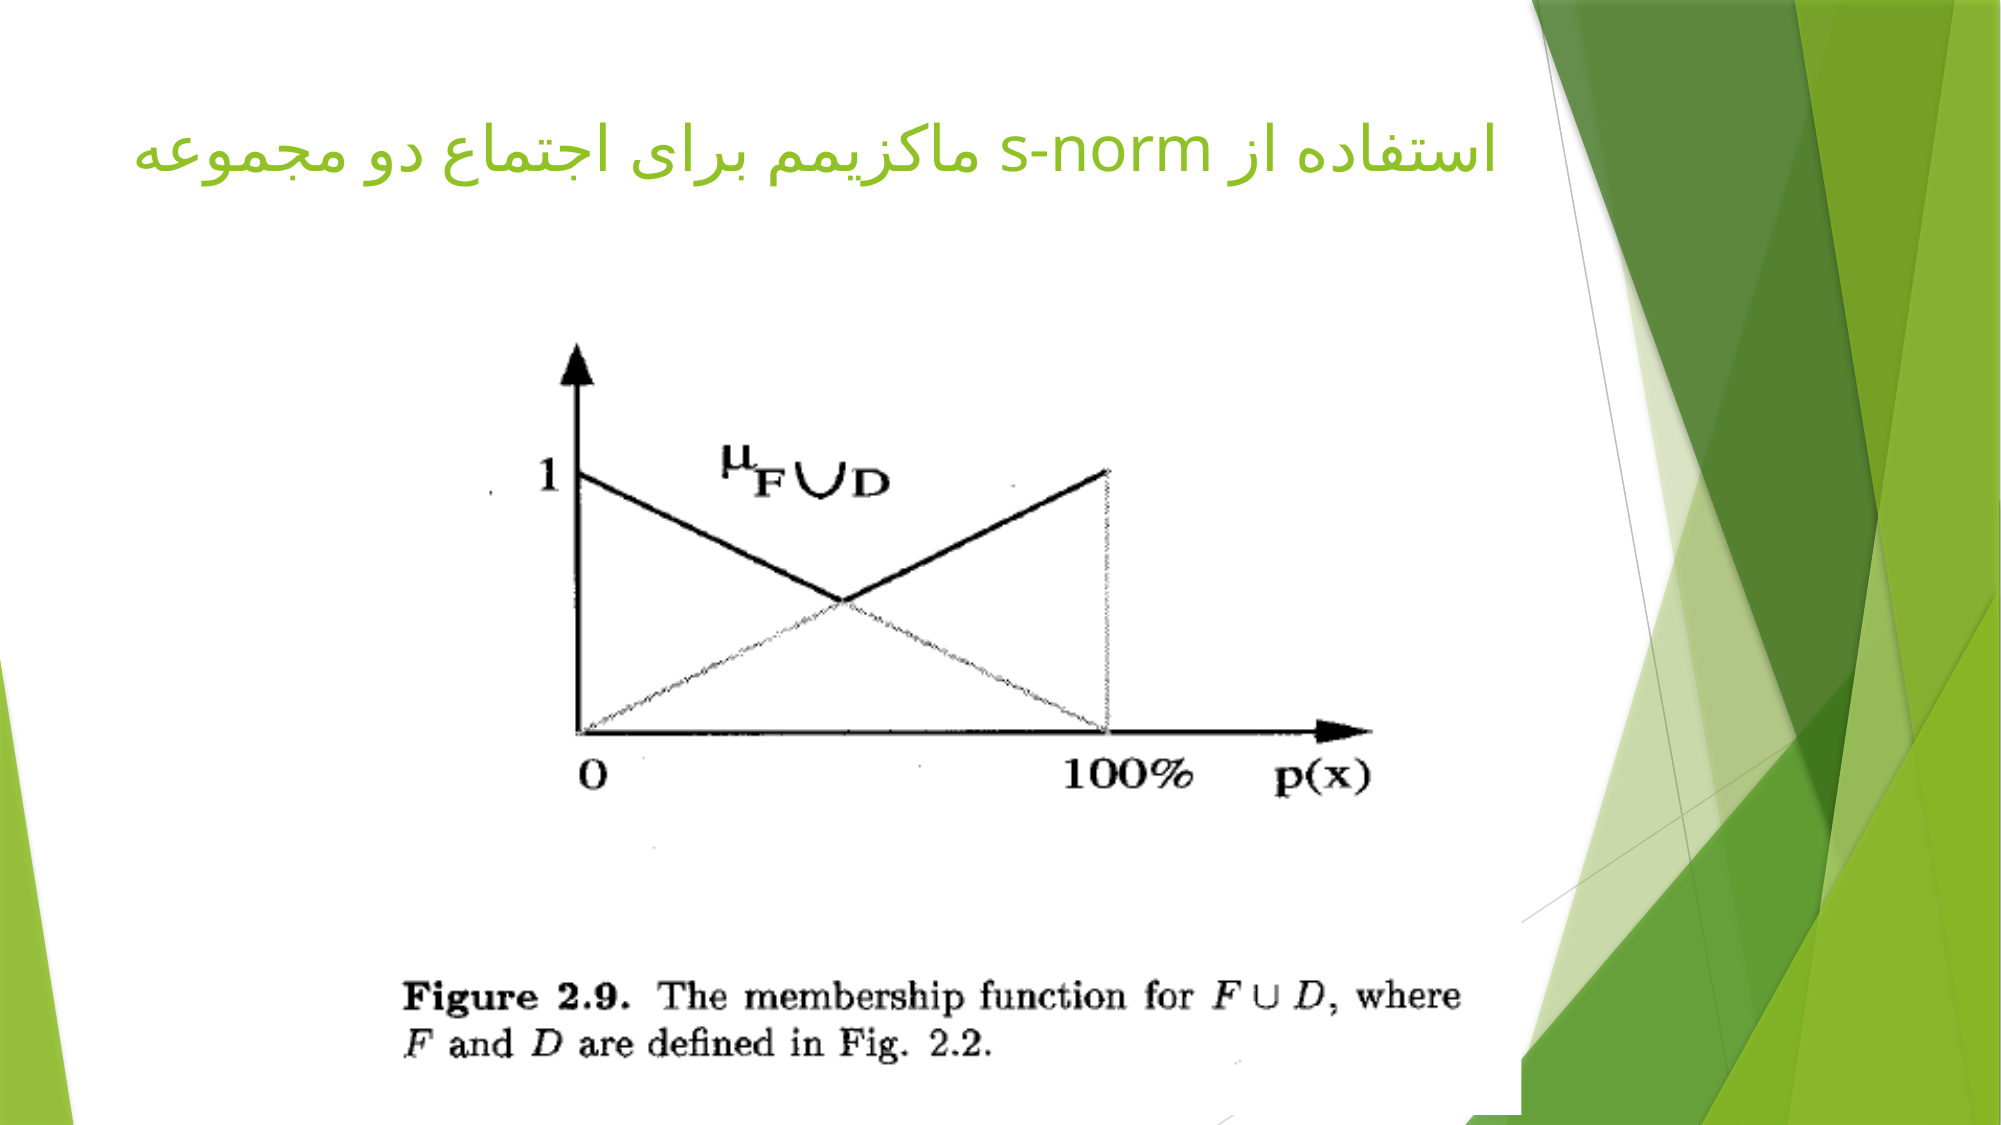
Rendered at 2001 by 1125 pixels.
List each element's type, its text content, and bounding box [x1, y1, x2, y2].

title استفاده از s-norm ماکزیمم برای اجتماع دو مجموعه [111, 99, 1522, 317]
picture [370, 316, 1522, 1116]
